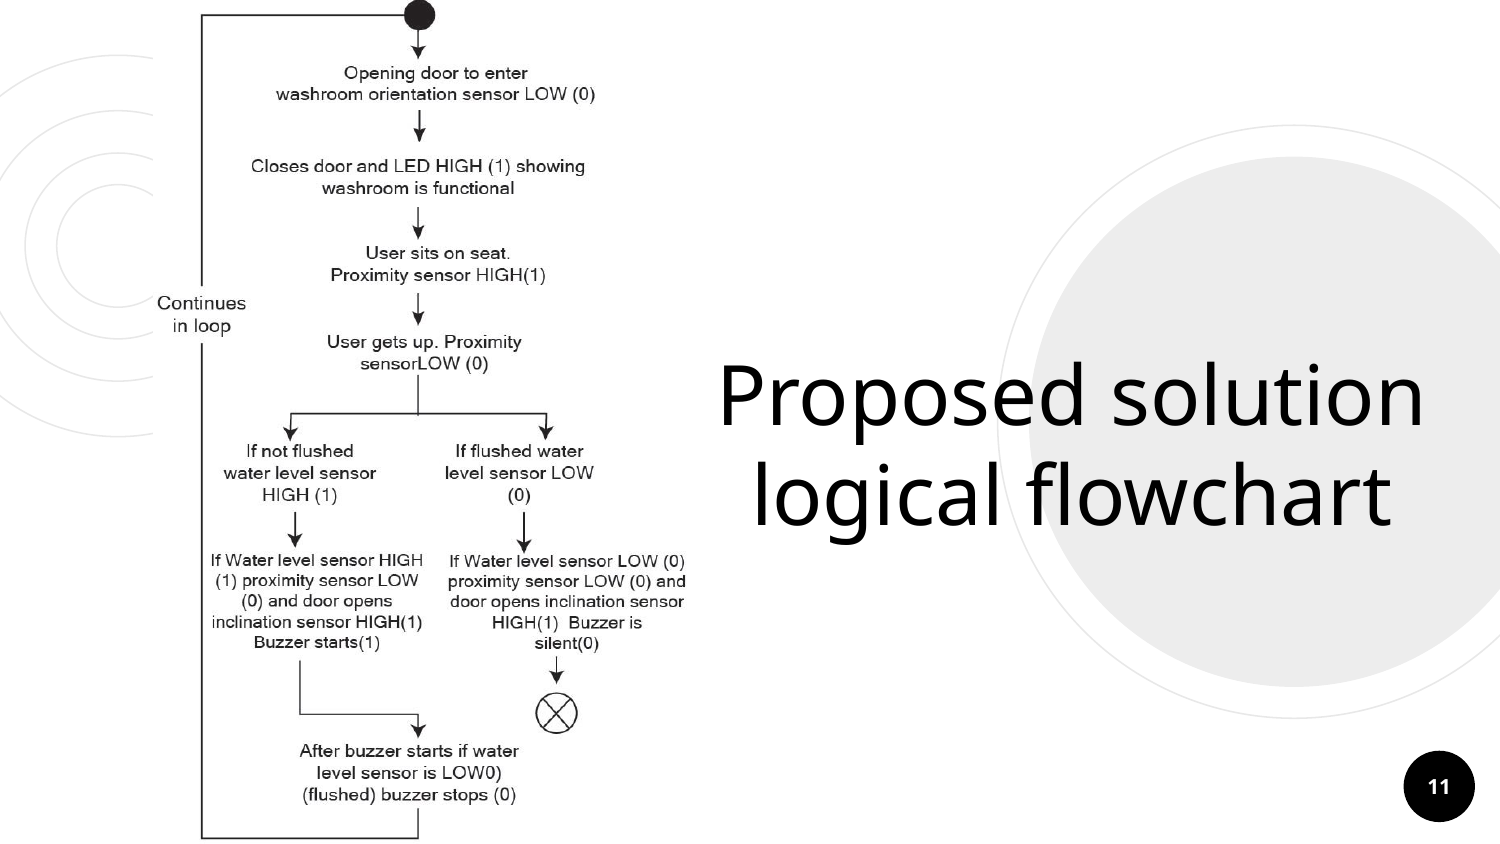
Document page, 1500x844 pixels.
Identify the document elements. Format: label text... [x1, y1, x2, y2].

text_box Proposed solution logical flowchart [695, 253, 1453, 557]
picture [153, 0, 691, 844]
text_box 11 [1403, 750, 1475, 823]
